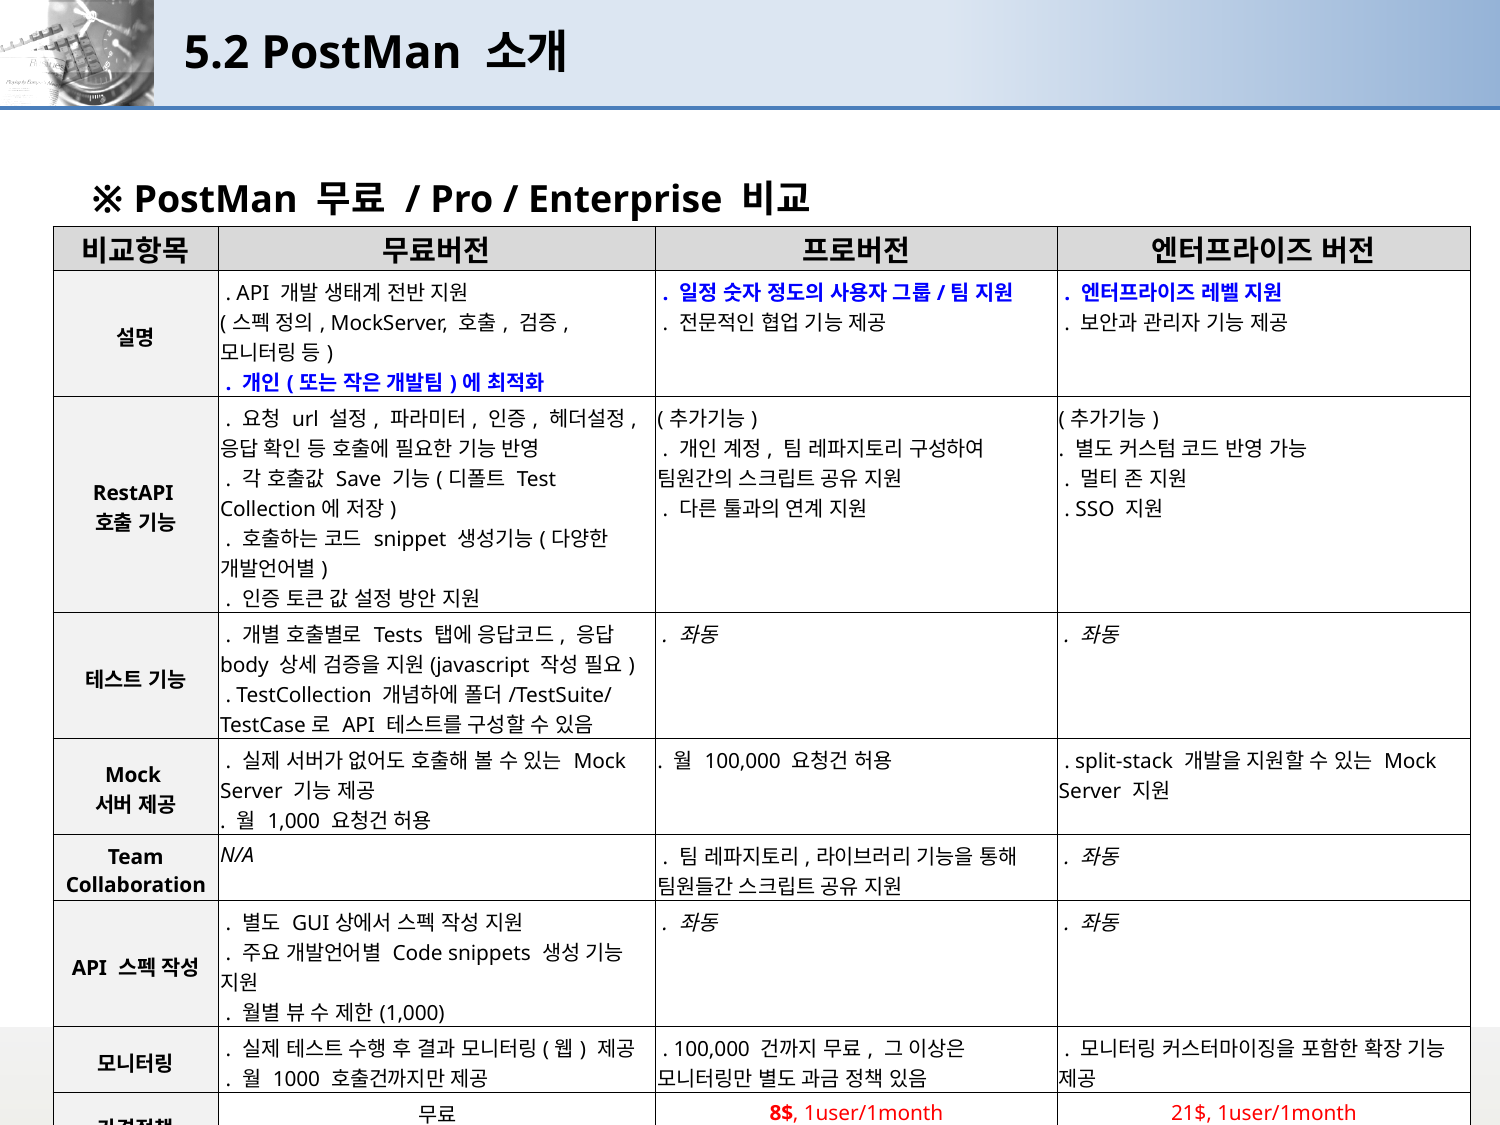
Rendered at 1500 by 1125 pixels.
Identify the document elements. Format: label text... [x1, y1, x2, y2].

table_cell . 별도 GUI상에서 스펙 작성 지원 . 주요 개발언어별 Code snippets 생성 기능 지원 . 월별 뷰 수 제한(1,000) [219, 901, 655, 1026]
table_cell Mock 서버 제공 [54, 739, 218, 834]
table_cell . 엔터프라이즈 레벨 지원 . 보안과 관리자 기능 제공 [1058, 271, 1470, 396]
table_cell . API 개발 생태계 전반 지원 (스펙 정의, MockServer, 호출, 검증, 모니터링 등) . 개인(또는 작은 개발팀)에 최적화 [219, 271, 655, 396]
table_cell 가격정책 [54, 1093, 218, 1125]
table_cell . 일정 숫자 정도의 사용자 그룹/팀 지원 . 전문적인 협업 기능 제공 [656, 271, 1057, 396]
table_cell . 좌동 [656, 901, 1057, 1026]
table_cell . 실제 서버가 없어도 호출해 볼 수 있는 Mock Server 기능 제공 . 월 1,000 요청건 허용 [219, 739, 655, 834]
table_cell (추가기능) . 별도 커스텀 코드 반영 가능 . 멀티 존 지원 . SSO 지원 [1058, 397, 1470, 612]
table_cell . 100,000 건까지 무료, 그 이상은 모니터링만 별도 과금 정책 있음 [656, 1027, 1057, 1092]
table_cell 무료 [219, 1093, 655, 1125]
table_cell . 팀 레파지토리,라이브러리 기능을 통해 팀원들간 스크립트 공유 지원 [656, 835, 1057, 900]
table_cell . 실제 테스트 수행 후 결과 모니터링(웹) 제공 . 월 1000 호출건까지만 제공 [219, 1027, 655, 1092]
table_header 무료버전 [219, 227, 655, 270]
table_cell . 좌동 [1058, 613, 1470, 738]
table_cell RestAPI 호출 기능 [54, 397, 218, 612]
table_cell . 월 100,000 요청건 허용 [656, 739, 1057, 834]
table_cell N/A [219, 835, 655, 900]
table_cell API 스펙 작성 [54, 901, 218, 1026]
table_cell . 모니터링 커스터마이징을 포함한 확장 기능 제공 [1058, 1027, 1470, 1092]
table_cell . 좌동 [656, 613, 1057, 738]
list ※ PostMan 무료 / Pro / Enterprise 비교 [76, 149, 1459, 209]
table_cell . 개별 호출별로 Tests 탭에 응답코드, 응답body 상세 검증을 지원(javascript 작성 필요) . TestCollection 개념하에 폴더/TestSuite/TestCase로 API 테스트를 구성할 수 있음 [219, 613, 655, 738]
picture [0, 0, 154, 106]
table_cell 8$, 1user/1month 75$, 1usr/1yr [656, 1093, 1057, 1125]
table_cell 21$, 1user/1month ※ 변동 정책 [1058, 1093, 1470, 1125]
title 5.2 PostMan 소개 [169, 7, 1056, 94]
table_cell 설명 [54, 271, 218, 396]
table_cell . 좌동 [1058, 835, 1470, 900]
table_header 비교항목 [54, 227, 218, 270]
table_cell 테스트 기능 [54, 613, 218, 738]
table_header 프로버전 [656, 227, 1057, 270]
table_cell Team Collaboration [54, 835, 218, 900]
table_cell 모니터링 [54, 1027, 218, 1092]
table_cell (추가기능) . 개인 계정, 팀 레파지토리 구성하여 팀원간의 스크립트 공유 지원 . 다른 툴과의 연계 지원 [656, 397, 1057, 612]
table_header 엔터프라이즈 버전 [1058, 227, 1470, 270]
table_cell . split-stack 개발을 지원할 수 있는 Mock Server 지원 [1058, 739, 1470, 834]
table_cell . 요청 url 설정, 파라미터, 인증, 헤더설정, 응답 확인 등 호출에 필요한 기능 반영 . 각 호출값 Save 기능(디폴트 Test Collection에 저장) . 호출하는 코드 snippet 생성기능(다양한 개발언어별) . 인증 토큰 값 설정 방안 지원 [219, 397, 655, 612]
table_cell . 좌동 [1058, 901, 1470, 1026]
